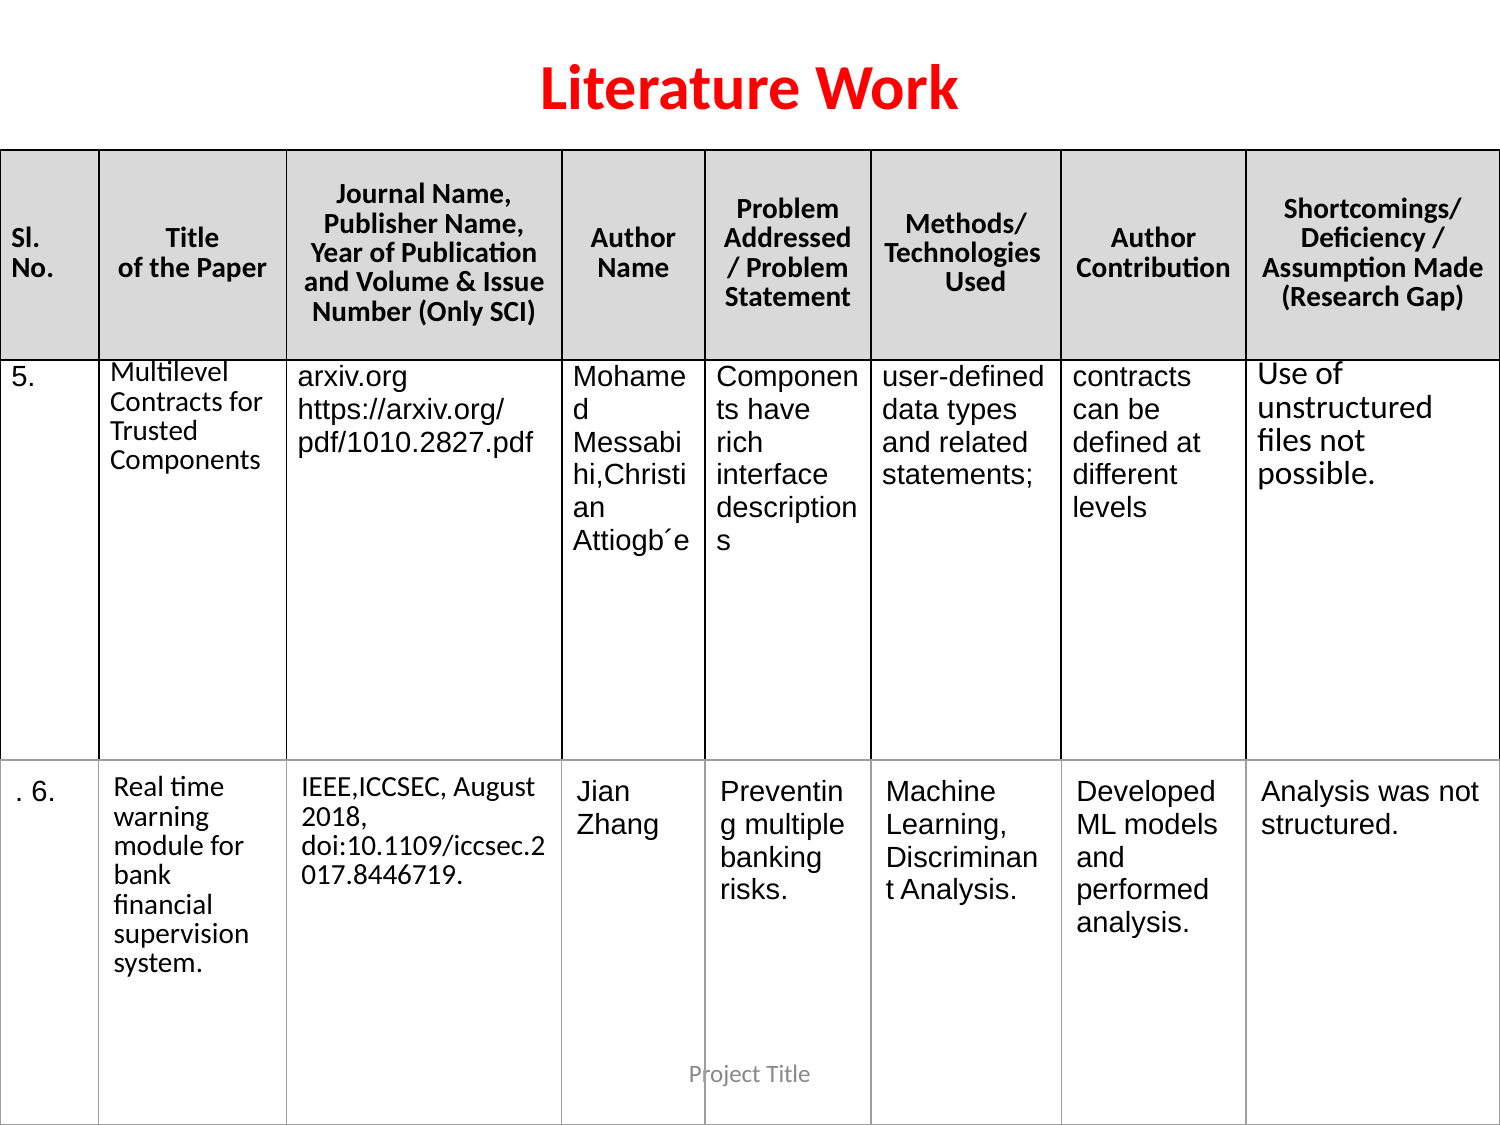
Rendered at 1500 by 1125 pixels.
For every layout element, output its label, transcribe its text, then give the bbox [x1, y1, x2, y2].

table_header Author Name [563, 151, 704, 359]
table_header Real time warning module for bank financial supervision system. [99, 761, 286, 1124]
table_cell Components have rich interface descriptions [706, 361, 870, 759]
table_header Analysis was not structured. [1247, 761, 1499, 1124]
title Literature Work [75, 37, 1425, 130]
table_header Developed ML models and performed analysis. [1062, 761, 1245, 1124]
table_header Author Contribution [1062, 151, 1245, 359]
table_cell 5. [1, 361, 98, 759]
table_cell contracts can be defined at different levels [1062, 361, 1245, 759]
table_header Jian Zhang [562, 761, 704, 1124]
table_cell arxiv.org https://arxiv.org/pdf/1010.2827.pdf [287, 361, 561, 759]
table_cell user-defined data types and related statements; [872, 361, 1060, 759]
table_cell Multilevel Contracts for Trusted Components [100, 361, 286, 759]
table_header Sl. No. [1, 151, 98, 359]
table_header Journal Name, Publisher Name, Year of Publication and Volume & Issue Number (Only SCI) [287, 151, 561, 359]
table_cell Use of unstructured files not possible. [1247, 361, 1499, 759]
table_header Machine Learning, Discriminant Analysis. [872, 761, 1061, 1124]
table_header Problem Addressed / Problem Statement [706, 151, 870, 359]
table_header IEEE,ICCSEC, August 2018, doi:10.1109/iccsec.2017.8446719. [287, 761, 561, 1124]
table_header Methods/ Technologies Used [872, 151, 1060, 359]
table_header Title of the Paper [100, 151, 286, 359]
table_header . 6. [1, 761, 98, 1124]
table_cell Mohamed Messabihi,Christian Attiogb´e [563, 361, 704, 759]
table_header Shortcomings/ Deficiency / Assumption Made (Research Gap) [1247, 151, 1499, 359]
table_header Preventing multiple banking risks. [706, 761, 870, 1124]
